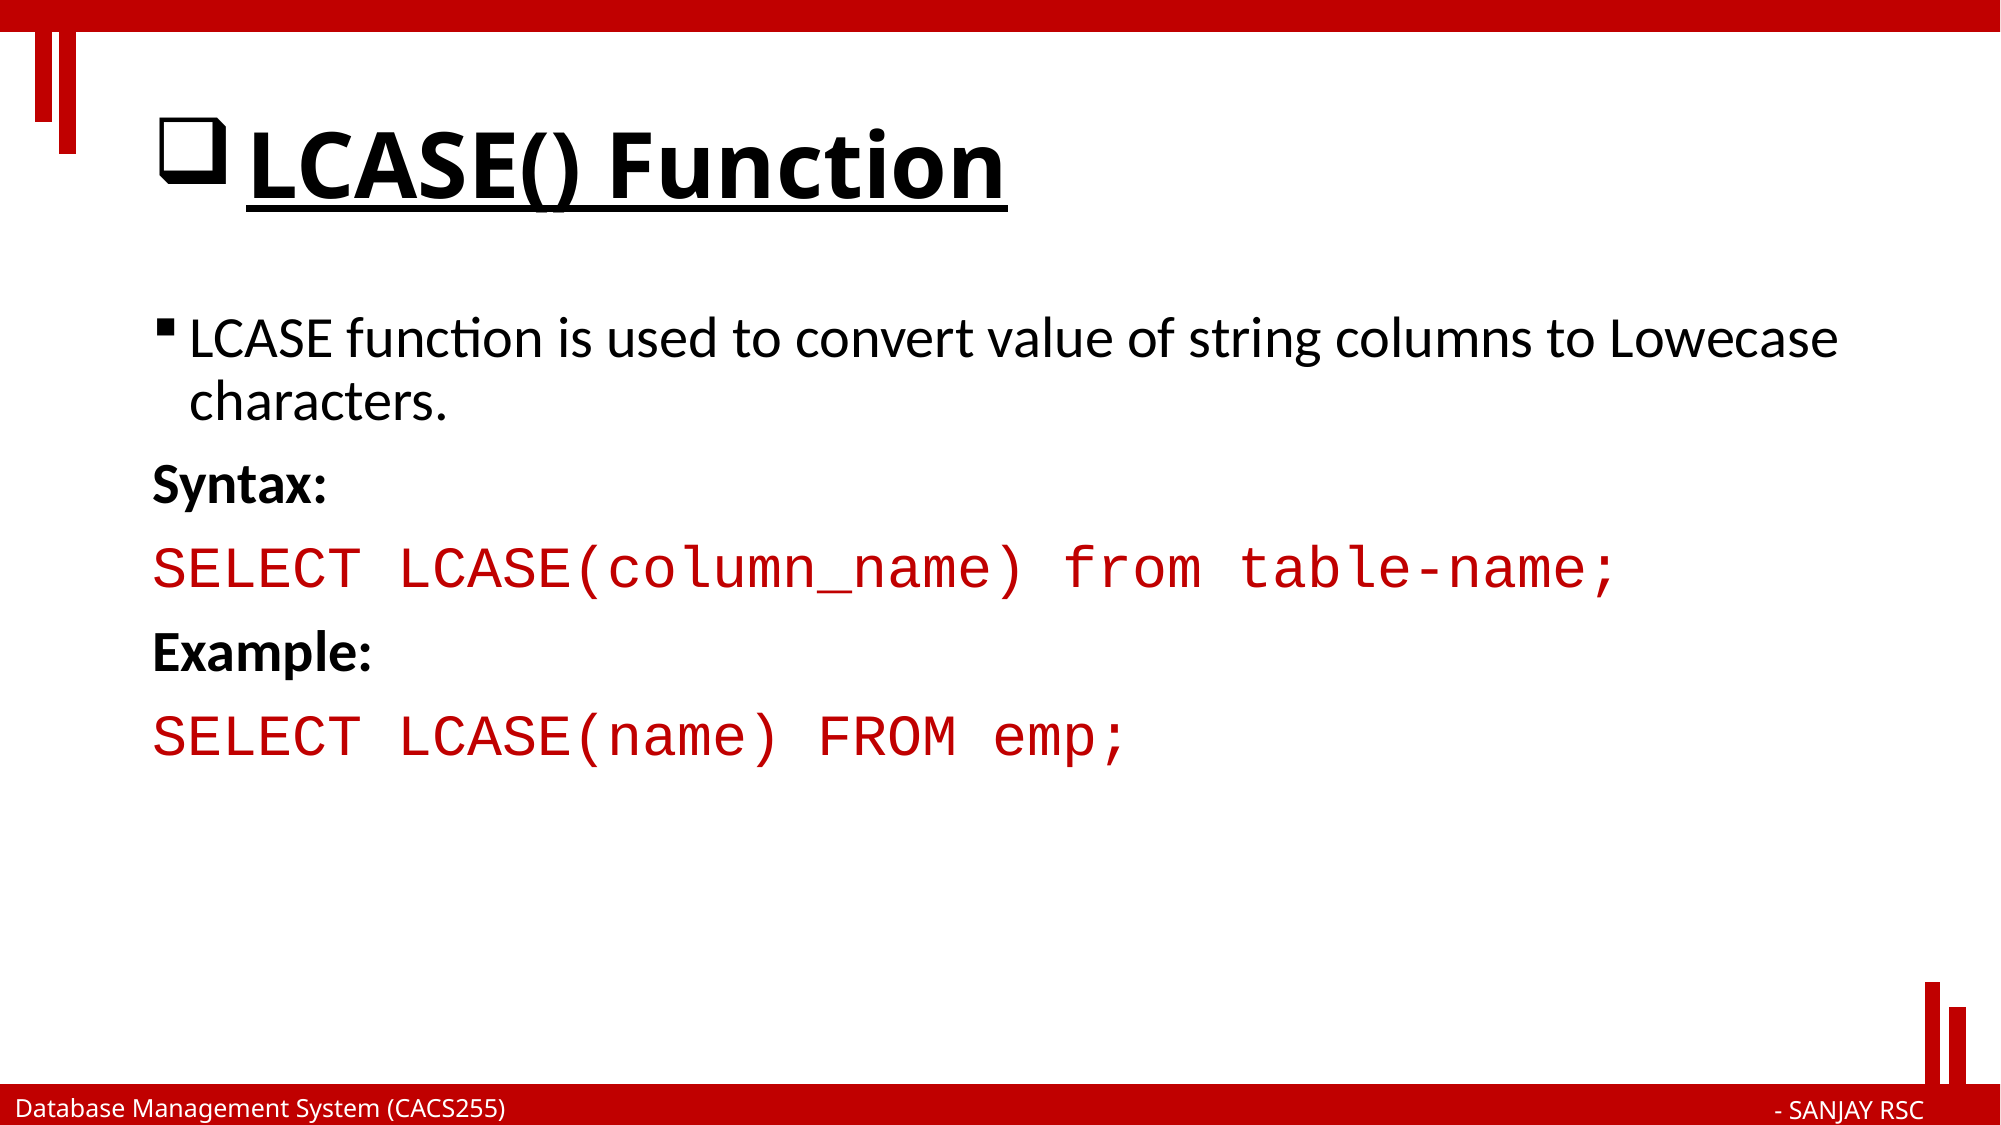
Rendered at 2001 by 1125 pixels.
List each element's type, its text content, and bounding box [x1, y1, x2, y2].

list LCASE function is used to convert value of string columns to Lowecase characters. Syntax: SELECT LCASE(column_name) from table-name; Example: SELECT LCASE(name) FROM emp; [137, 299, 1863, 1014]
title LCASE() Function [137, 59, 1863, 278]
